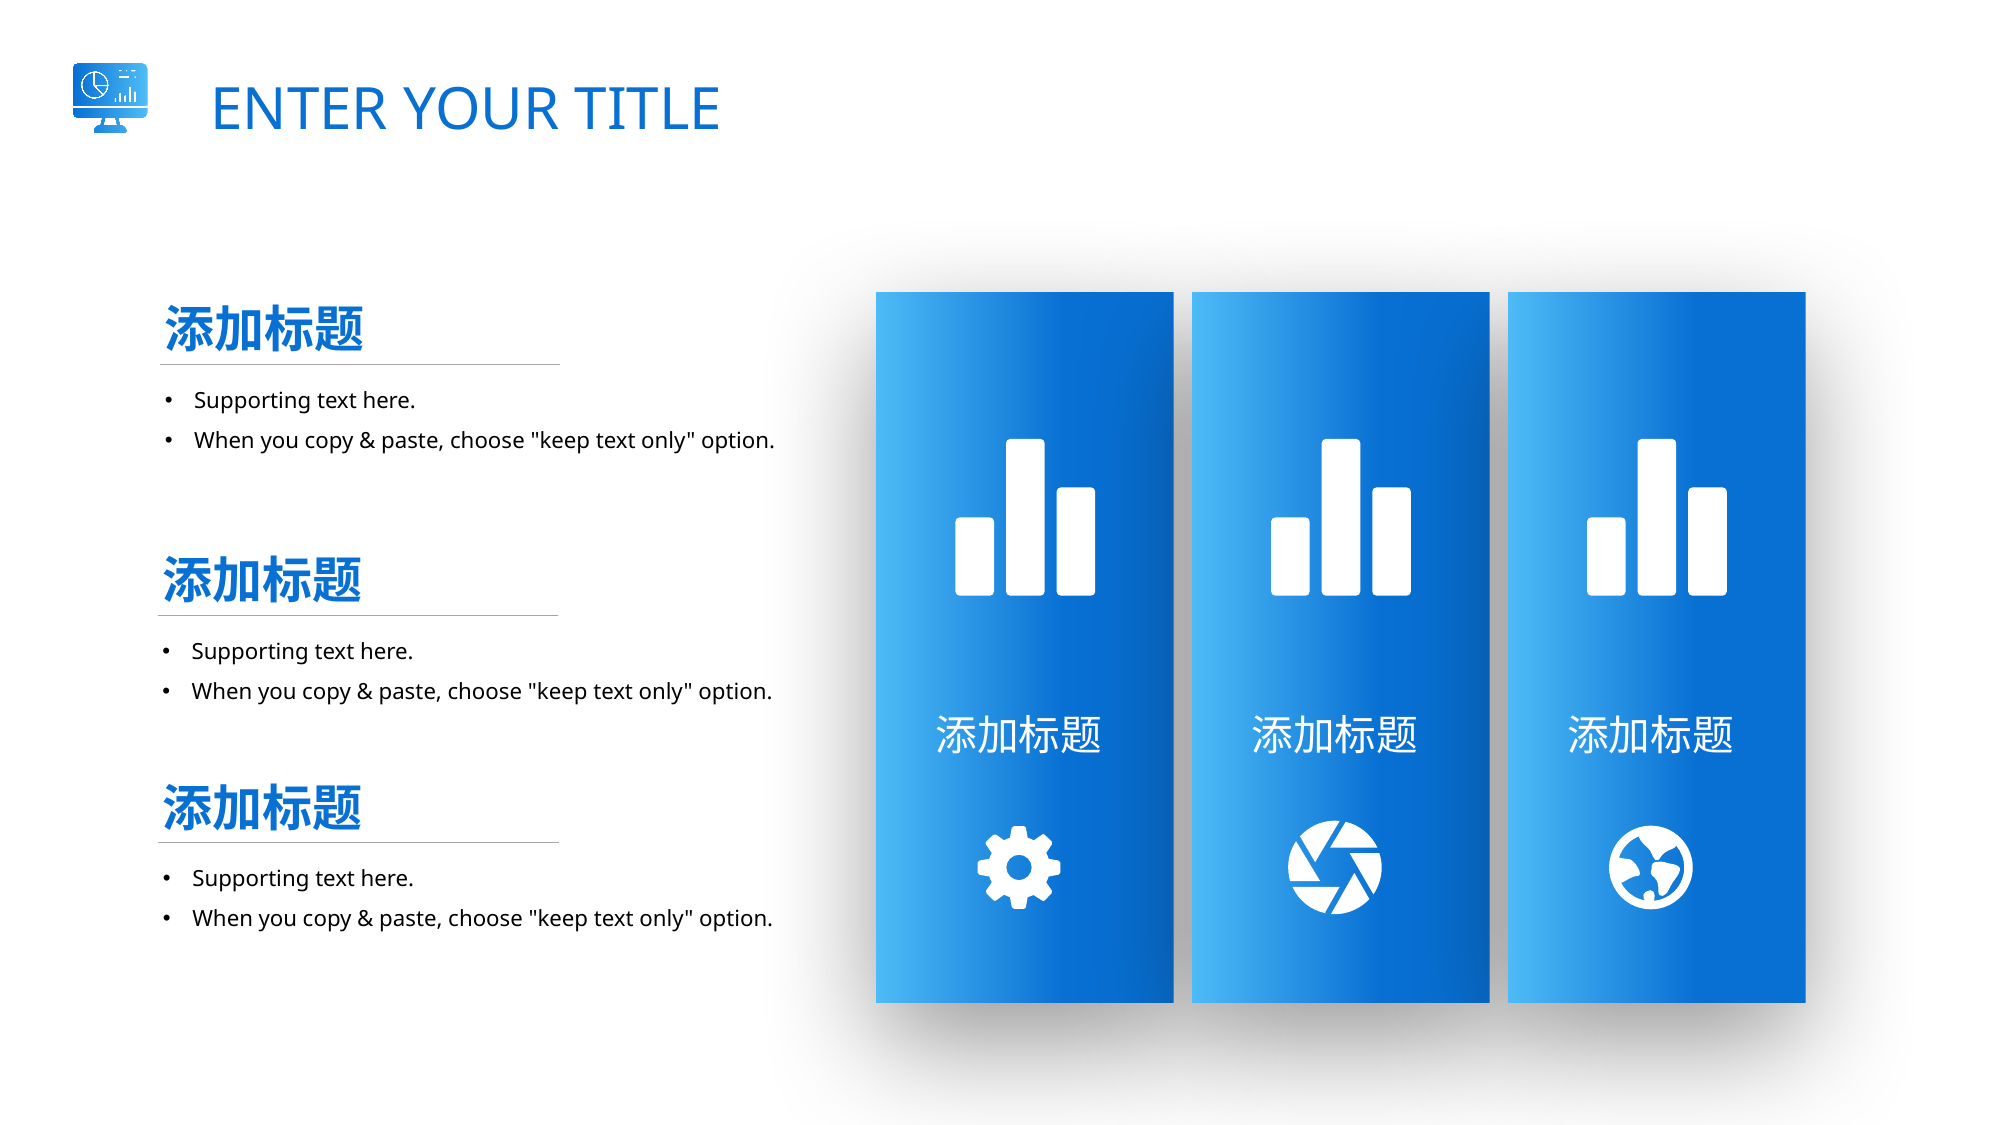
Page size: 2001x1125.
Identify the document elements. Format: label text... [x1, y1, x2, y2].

text_box [1587, 517, 1626, 596]
text_box [1372, 487, 1411, 596]
text_box [875, 291, 1160, 1003]
text_box [1271, 517, 1310, 596]
text_box 添加标题 [147, 543, 794, 617]
text_box Supporting text here. When you copy & paste, choose "keep text only" option. [150, 366, 796, 473]
text_box 添加标题 [150, 292, 796, 366]
text_box [977, 826, 1061, 909]
text_box [1688, 487, 1727, 596]
text_box [1609, 825, 1693, 910]
text_box Supporting text here. When you copy & paste, choose "keep text only" option. [147, 617, 794, 724]
text_box [1349, 853, 1382, 895]
text_box [1056, 487, 1096, 596]
text_box [1288, 841, 1321, 882]
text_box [73, 63, 756, 150]
text_box 添加标题 [1539, 701, 1763, 771]
text_box 添加标题 [1223, 701, 1447, 771]
text_box [1300, 820, 1340, 863]
text_box [1330, 821, 1378, 848]
text_box [1292, 886, 1340, 914]
text_box 添加标题 [148, 770, 794, 844]
text_box [1191, 291, 1476, 1003]
text_box [1006, 438, 1045, 596]
text_box [955, 517, 995, 596]
text_box Supporting text here. When you copy & paste, choose "keep text only" option. [148, 844, 794, 951]
text_box [1637, 438, 1677, 596]
text_box [1330, 872, 1370, 915]
text_box 添加标题 [907, 701, 1131, 771]
text_box [1321, 438, 1361, 596]
text_box [1507, 291, 1807, 1003]
